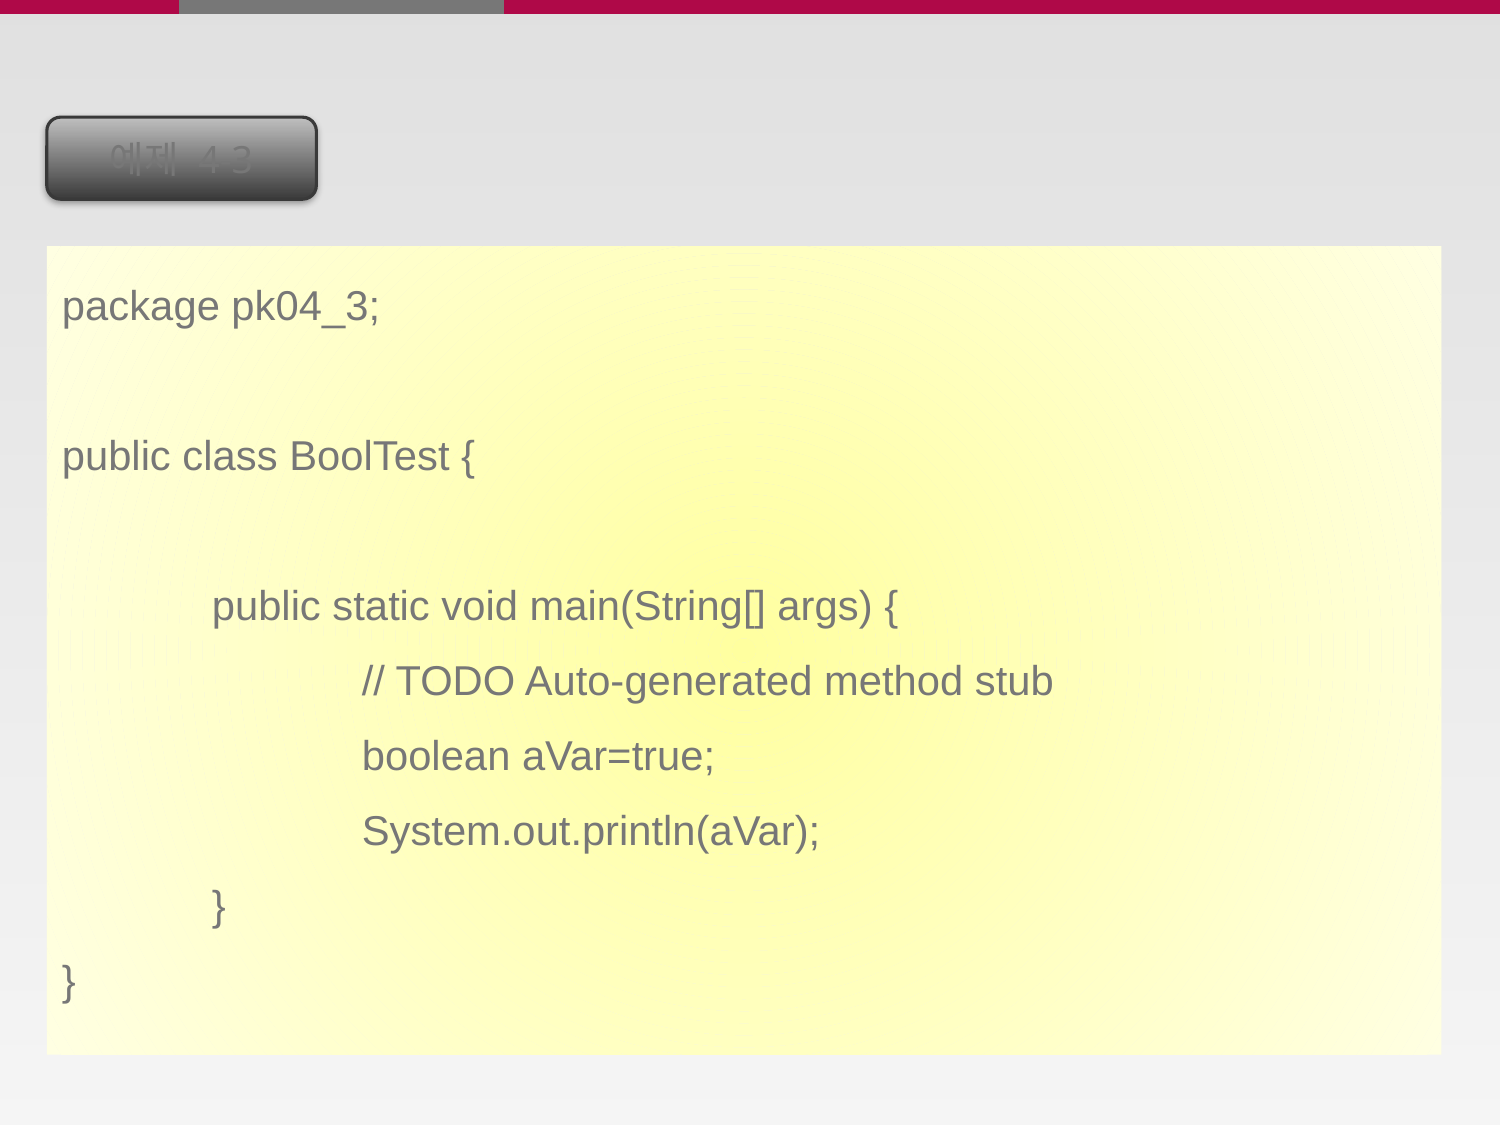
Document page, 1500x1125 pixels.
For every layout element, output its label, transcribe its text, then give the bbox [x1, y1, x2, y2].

text_box 예제 4-3 [45, 115, 318, 201]
text_box package pk04_3; public class BoolTest { public static void main(String[] args) { // TODO Auto-generated method stub boolean aVar=true; System.out.println(aVar); } } [46, 246, 1442, 1055]
